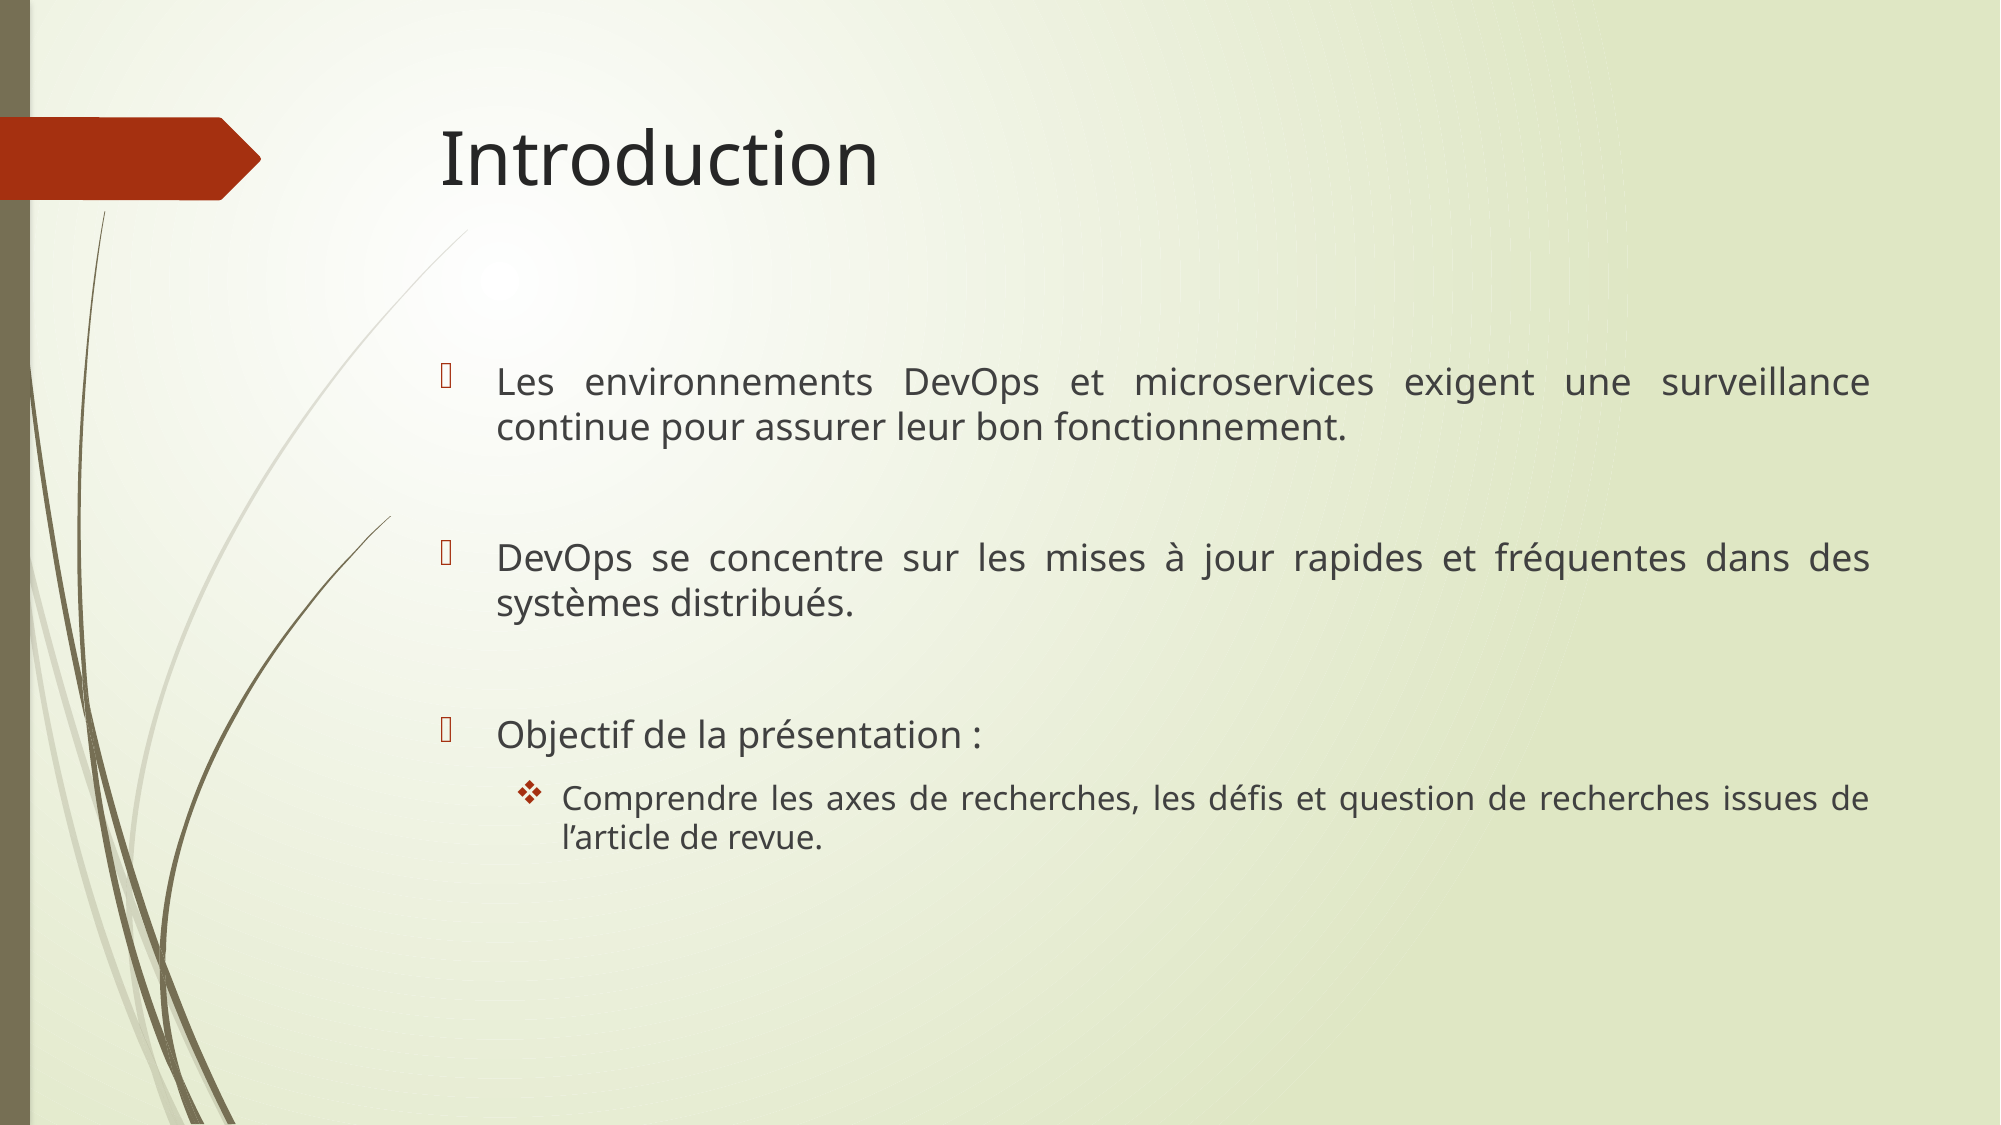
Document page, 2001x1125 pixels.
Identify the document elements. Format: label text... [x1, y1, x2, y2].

title Introduction [425, 102, 1888, 313]
list Les environnements DevOps et microservices exigent une surveillance continue pour assurer leur bon fonctionnement. DevOps se concentre sur les mises à jour rapides et fréquentes dans des systèmes distribués. Objectif de la présentation : Comprendre les axes de recherches, les défis et question de recherches issues de l’article de revue. [424, 350, 1888, 970]
